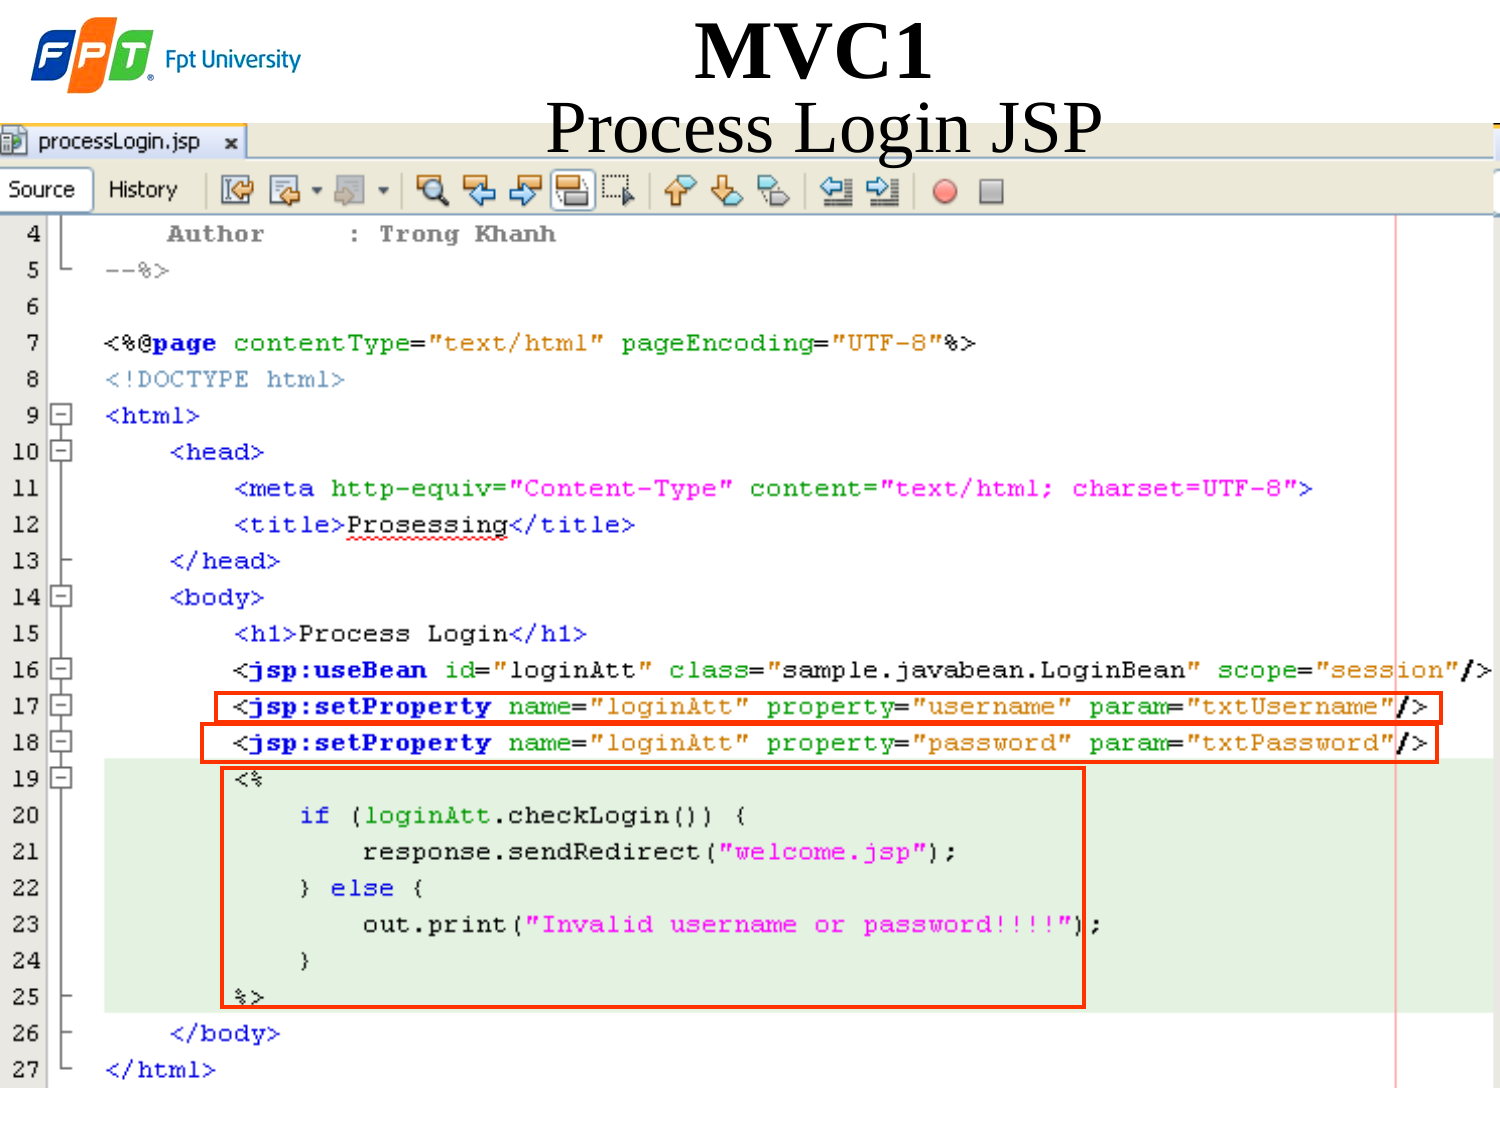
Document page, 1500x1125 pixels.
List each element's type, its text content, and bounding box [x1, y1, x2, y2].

title MVC1 Process Login JSP [150, 0, 1500, 123]
picture [0, 123, 1500, 1088]
picture [0, 0, 150, 122]
